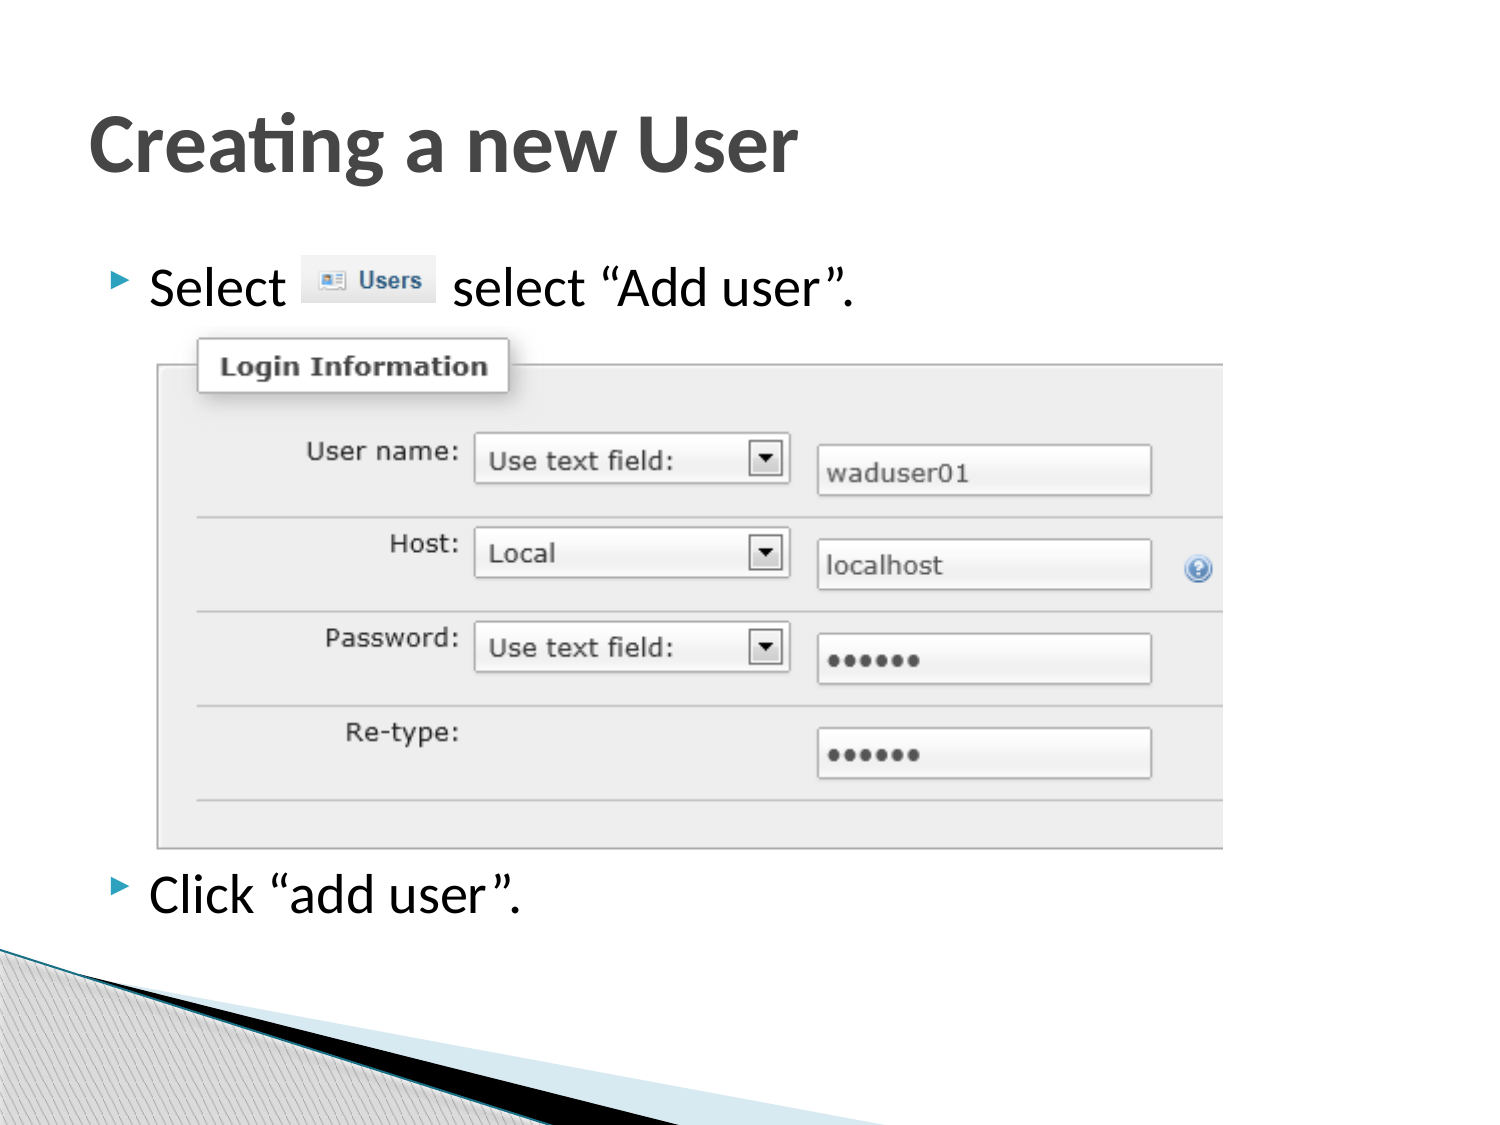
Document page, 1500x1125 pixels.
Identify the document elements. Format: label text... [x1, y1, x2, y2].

list Select select “Add user”. Click “add user”. [75, 243, 1425, 1024]
title Creating a new User [75, 45, 1425, 233]
picture [300, 255, 437, 303]
picture [147, 326, 1223, 856]
